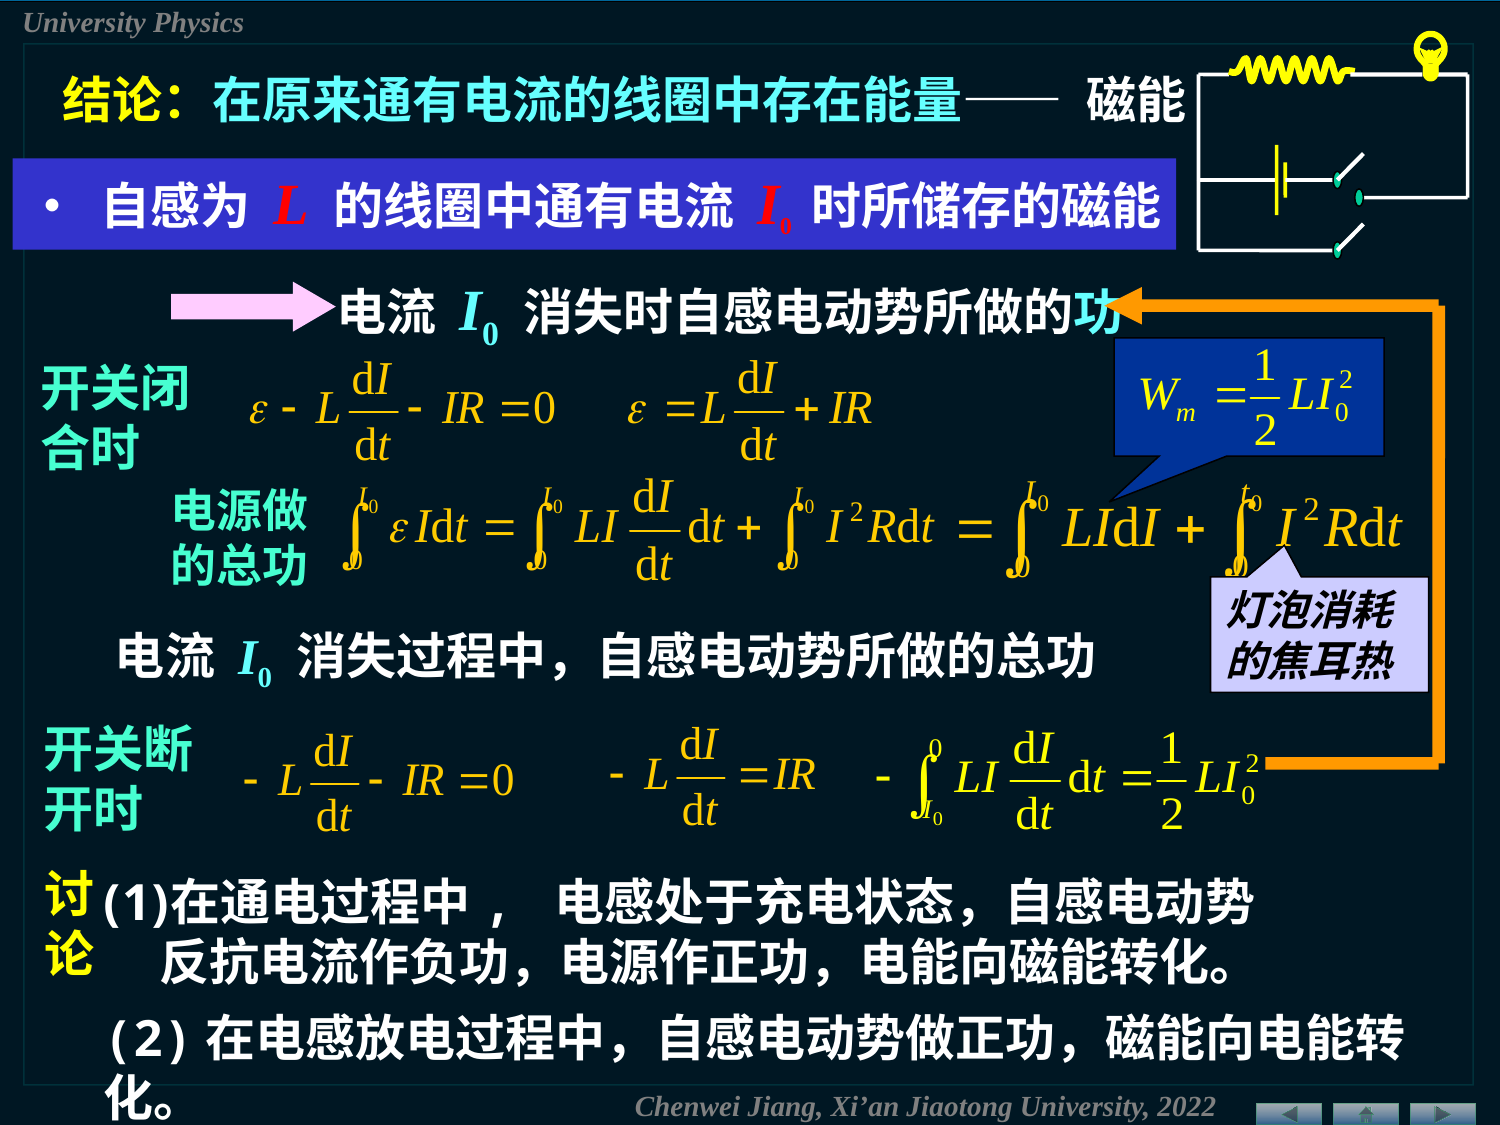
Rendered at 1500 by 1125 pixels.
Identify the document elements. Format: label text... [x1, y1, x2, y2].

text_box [1198, 33, 1468, 260]
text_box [619, 347, 881, 464]
text_box (2)在电感放电过程中，自感电动势做正功，磁能向电能转化。 [88, 999, 1461, 1125]
text_box 结论：在原来通有电流的线圈中存在能量 [47, 61, 948, 137]
text_box 电源做的总功 [156, 474, 346, 600]
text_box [944, 465, 1099, 586]
text_box 电流 I0 消失过程中，自感电动势所做的总功 [100, 617, 1099, 701]
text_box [326, 465, 942, 589]
text_box • 自感为 L 的线圈中通有电流 I0 时所储存的磁能 [12, 158, 1177, 250]
text_box 开关闭合时 [25, 349, 215, 485]
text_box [867, 719, 1270, 840]
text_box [236, 721, 521, 840]
text_box —— 磁能 [948, 61, 1193, 137]
text_box 开关断开时 [28, 709, 219, 845]
text_box 电流 I0 消失时自感电动势所做的功 [321, 264, 1206, 360]
text_box 讨论 [29, 855, 113, 990]
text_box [602, 715, 822, 833]
text_box 在通电过程中, 电感处于充电状态，自感电动势反抗电流作负功，电源作正功，电能向磁能转化。 [88, 862, 1318, 998]
text_box [171, 282, 335, 331]
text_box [241, 349, 562, 469]
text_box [1104, 305, 1439, 764]
